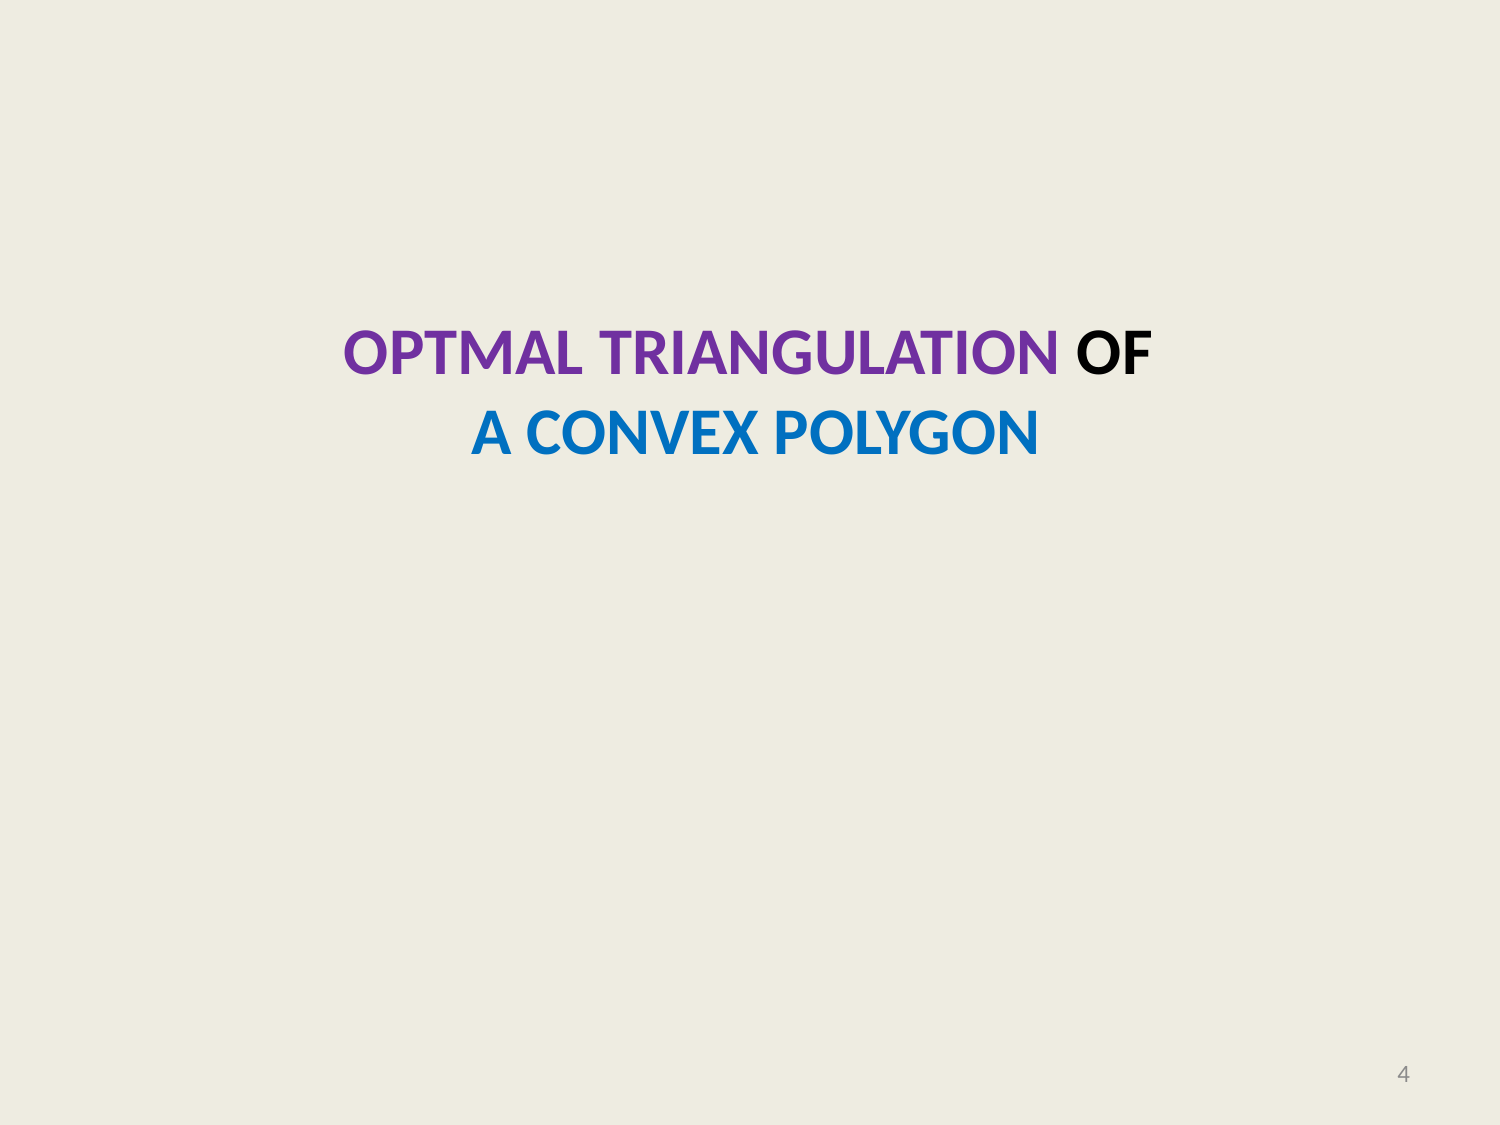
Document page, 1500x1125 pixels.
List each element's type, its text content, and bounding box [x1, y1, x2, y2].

slide_number 4 [1074, 1042, 1425, 1103]
title OPTMAL Triangulation of a CONVEX POLYGON [118, 299, 1394, 524]
